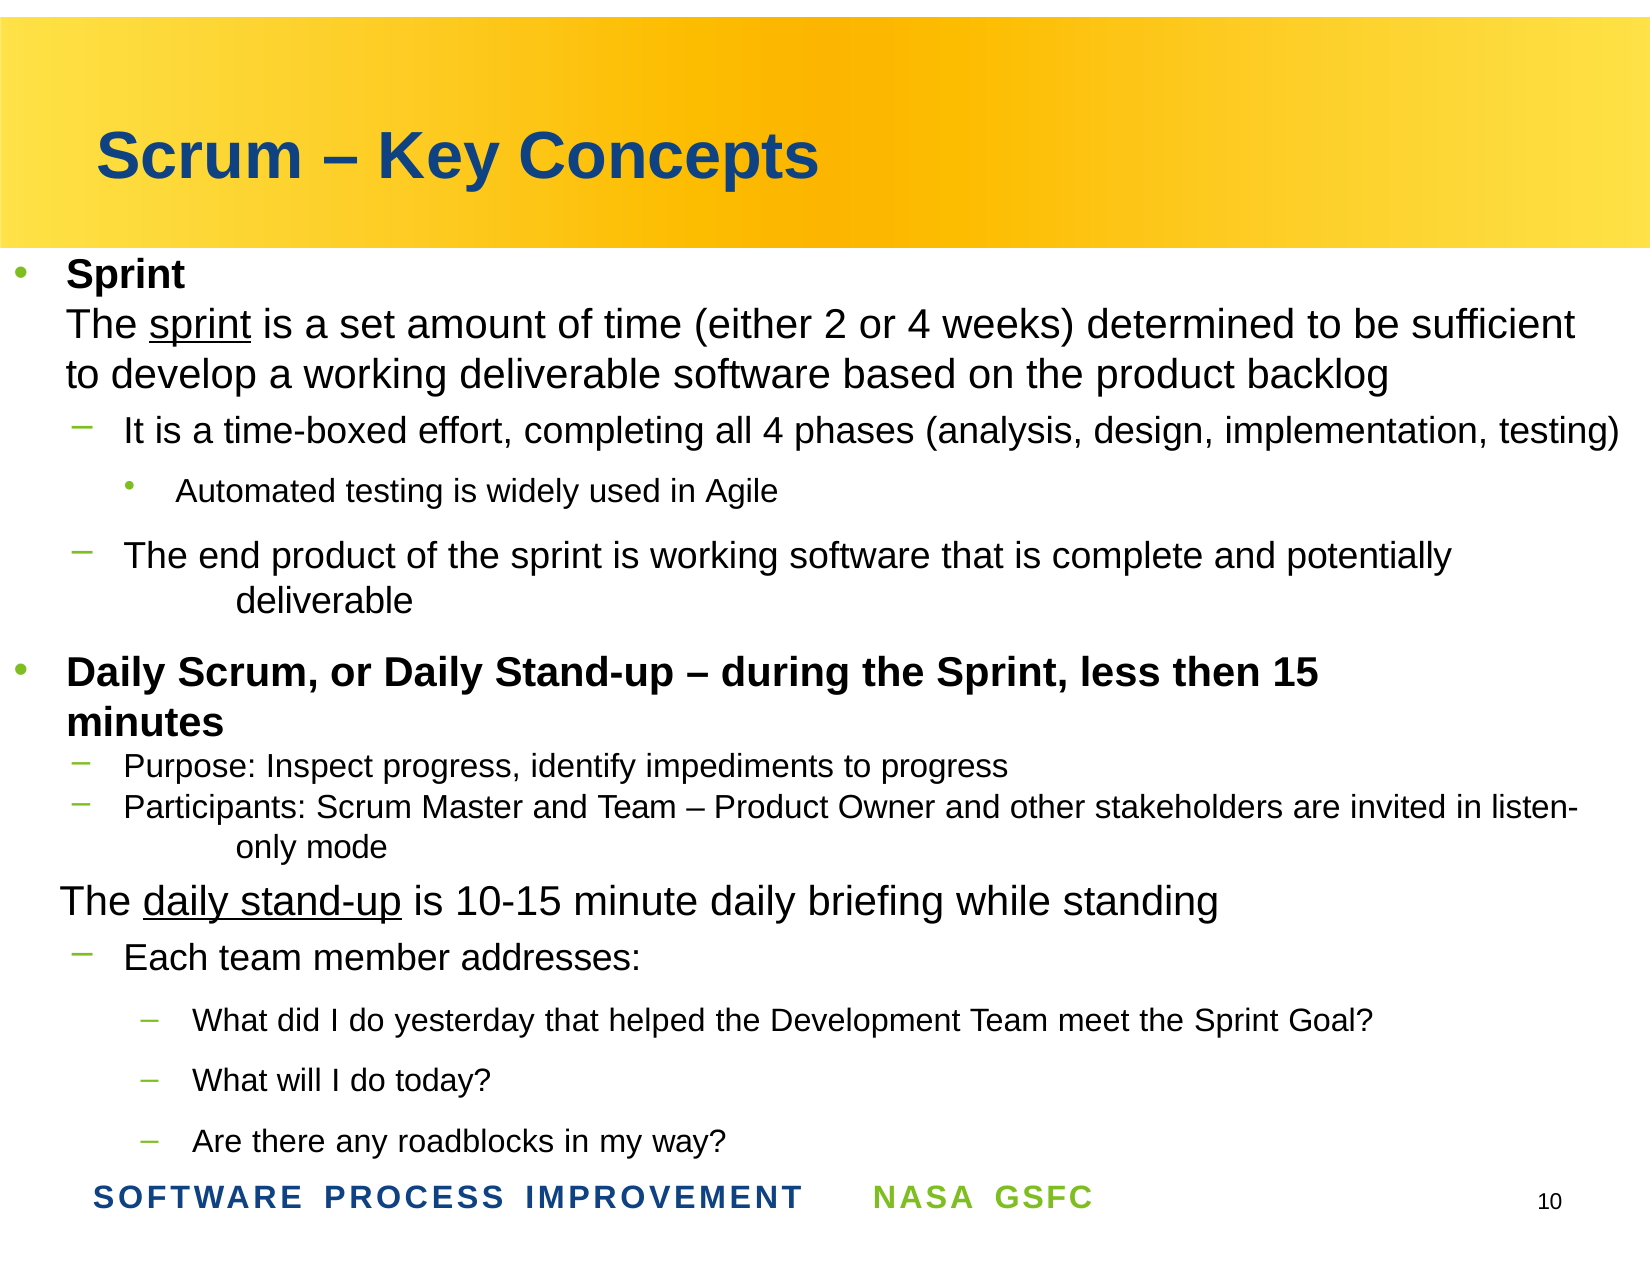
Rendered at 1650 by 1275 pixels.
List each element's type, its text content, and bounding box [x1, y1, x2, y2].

picture [0, 17, 1650, 248]
footer NASA GSFC [870, 1177, 1106, 1275]
title Scrum – Key Concepts [42, 99, 1168, 325]
text_box Sprint The sprint is a set amount of time (either 2 or 4 weeks) determined to be sufficient to develop a working deliverable software based on the product backlog It is a time-boxed effort, completing all 4 phases (analysis, design, implementation, testing) Automated testing is widely used in Agile The end product of the sprint is working software that is complete and potentially deliverable Daily Scrum, or Daily Stand-up – during the Sprint, less then 15 minutes Purpose: Inspect progress, identify impediments to progress Participants: Scrum Master and Team – Product Owner and other stakeholders are invited in listen- only mode The daily stand-up is 10-15 minute daily briefing while standing Each team member addresses: What did I do yesterday that helped the Development Team meet the Sprint Goal? What will I do today? Are there any roadblocks in my way? [11, 244, 1628, 1159]
slide_number SOFTWARE PROCESS IMPROVEMENT [90, 1177, 822, 1275]
slide_number 10 [1531, 1186, 1572, 1275]
